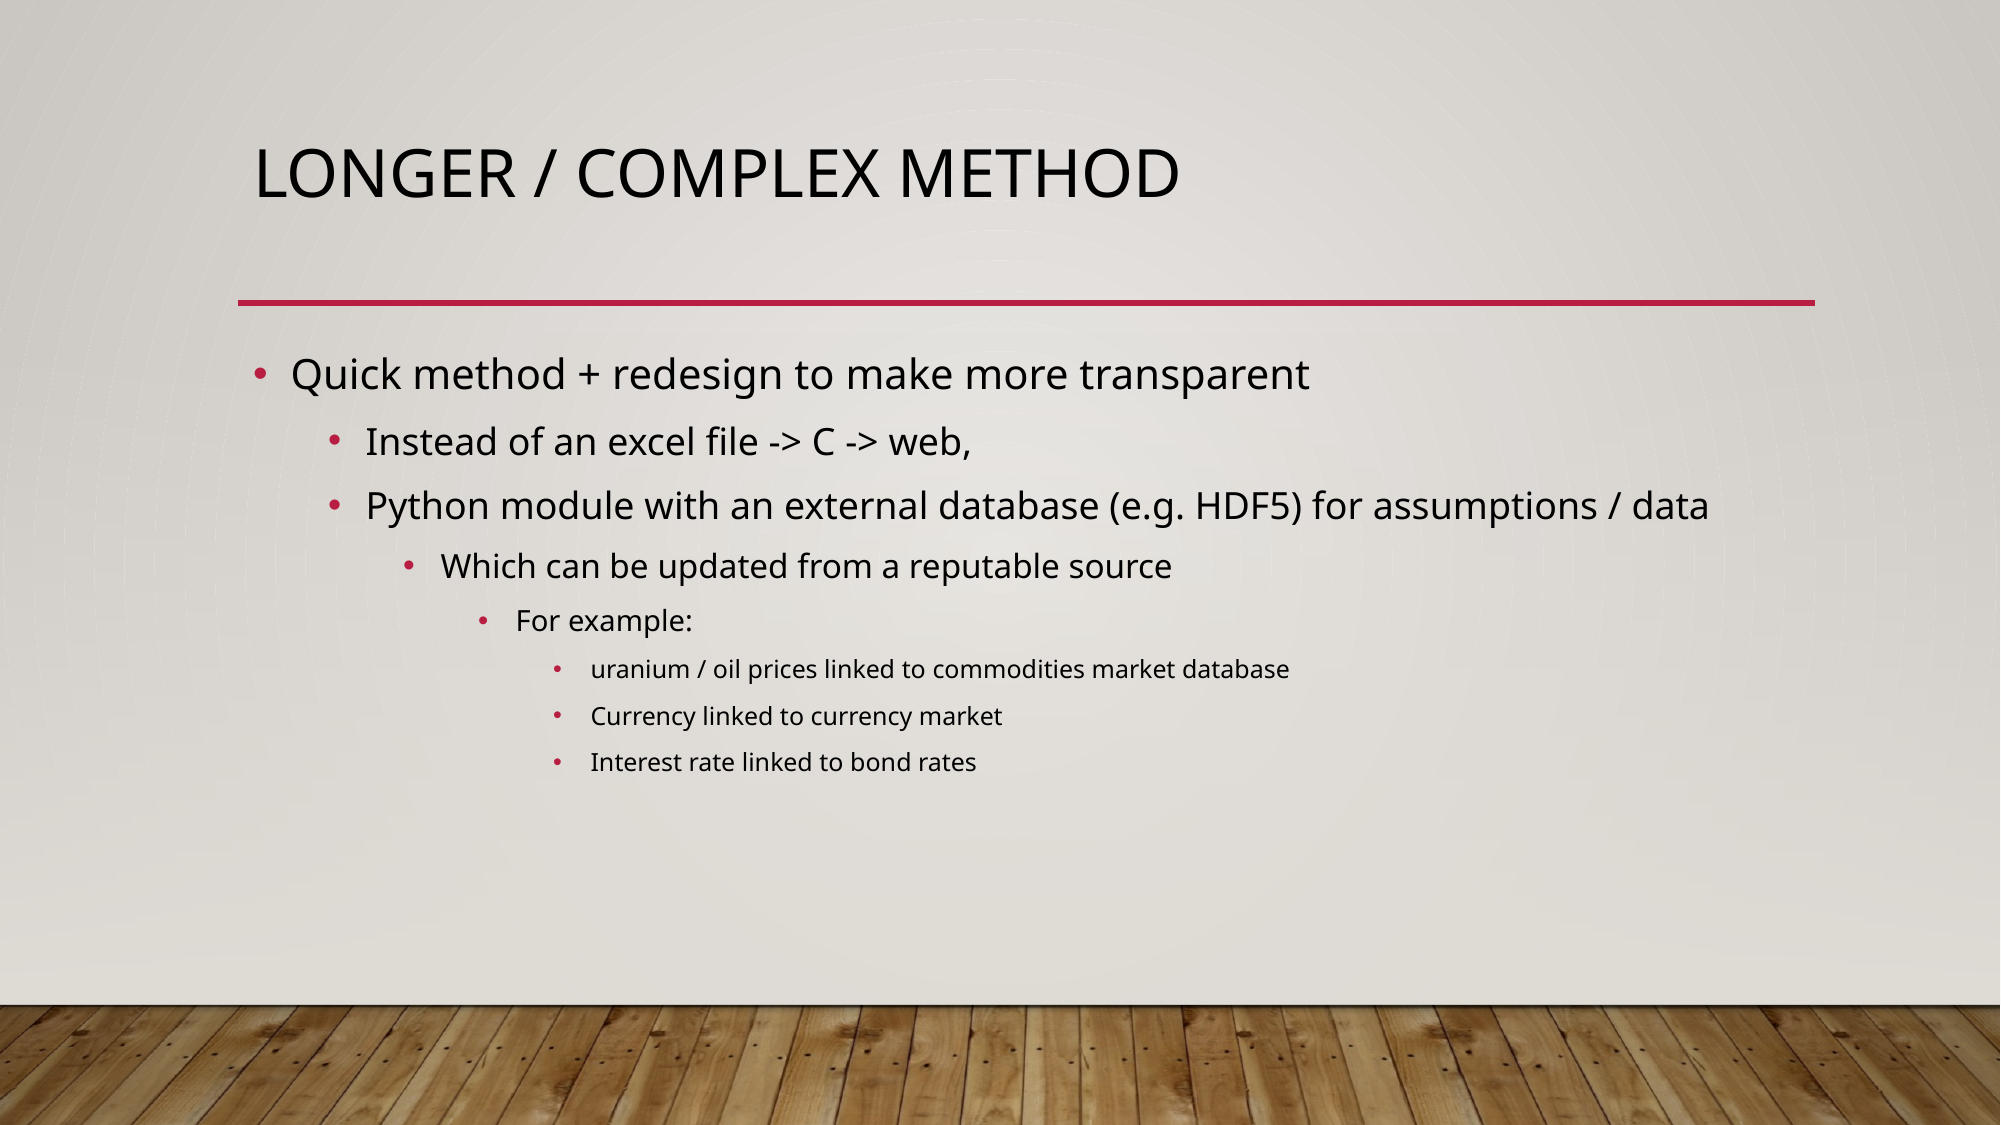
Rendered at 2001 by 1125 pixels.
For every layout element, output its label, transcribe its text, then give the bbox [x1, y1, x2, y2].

list Quick method + redesign to make more transparent Instead of an excel file -> C -> web, Python module with an external database (e.g. HDF5) for assumptions / data Which can be updated from a reputable source For example: uranium / oil prices linked to commodities market database Currency linked to currency market Interest rate linked to bond rates [238, 330, 1814, 897]
picture [0, 1005, 2000, 1125]
title Longer / complex method [238, 131, 1814, 305]
